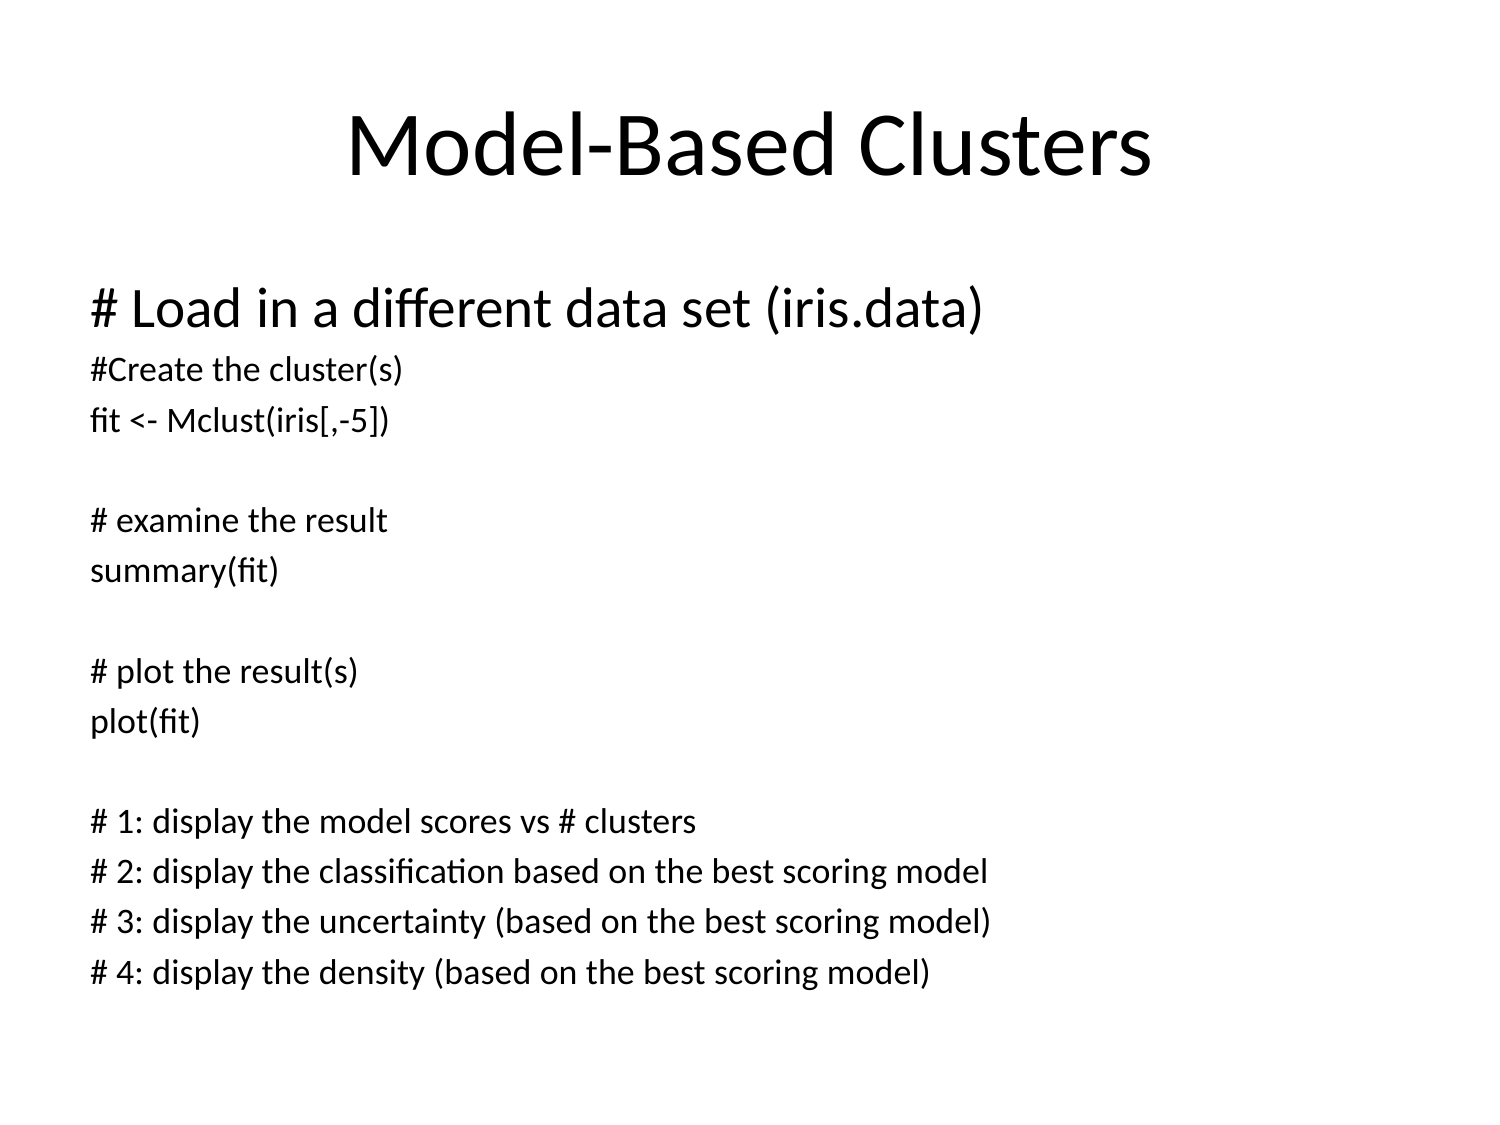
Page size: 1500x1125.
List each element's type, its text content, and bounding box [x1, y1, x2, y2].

title Model-Based Clusters [75, 45, 1425, 233]
list # Load in a different data set (iris.data) #Create the cluster(s) fit <- Mclust(iris[,-5]) # examine the result summary(fit) # plot the result(s) plot(fit) # 1: display the model scores vs # clusters # 2: display the classification based on the best scoring model # 3: display the uncertainty (based on the best scoring model) # 4: display the density (based on the best scoring model) [75, 262, 1425, 1005]
